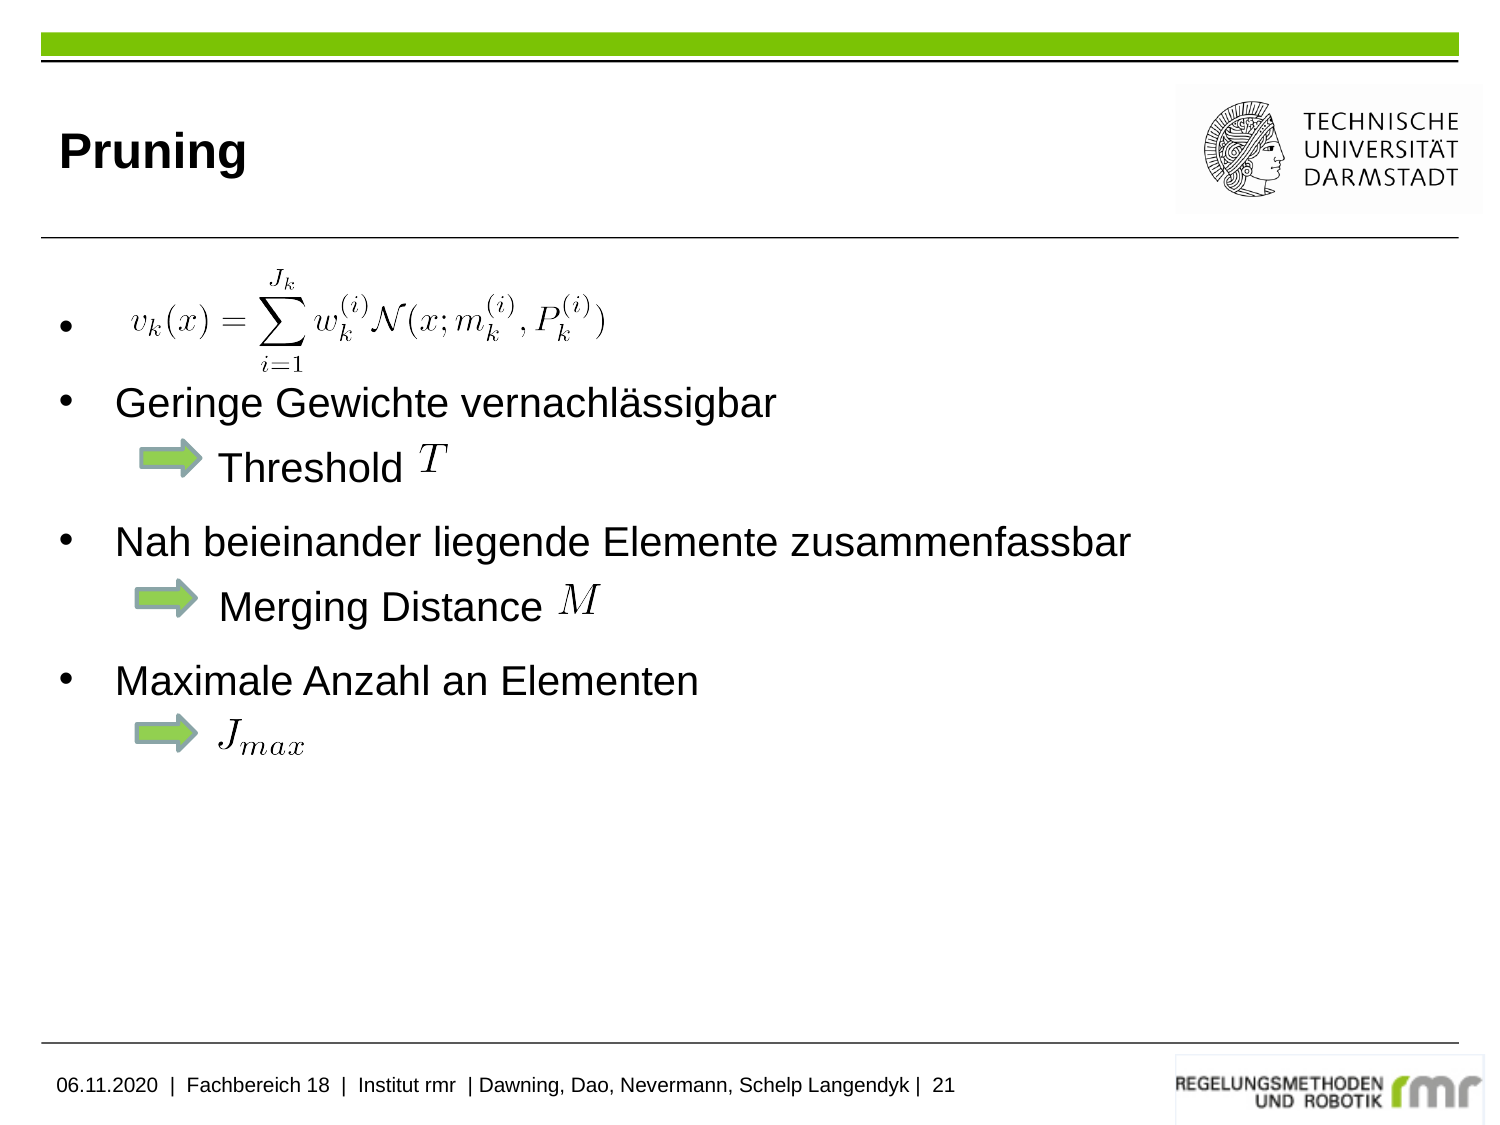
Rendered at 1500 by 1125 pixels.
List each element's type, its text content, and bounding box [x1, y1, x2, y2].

picture [1175, 1054, 1486, 1125]
picture [418, 443, 448, 473]
text_box [139, 438, 203, 478]
list Geringe Gewichte vernachlässigbar Threshold Nah beieinander liegende Elemente zusammenfassbar Merging Distance Maximale Anzahl an Elementen [58, 278, 1436, 929]
title Pruning [58, 79, 1149, 218]
picture [558, 584, 601, 614]
text_box [134, 713, 198, 753]
picture [1175, 84, 1483, 214]
picture [218, 719, 304, 755]
picture [130, 269, 604, 372]
text_box [134, 578, 198, 618]
